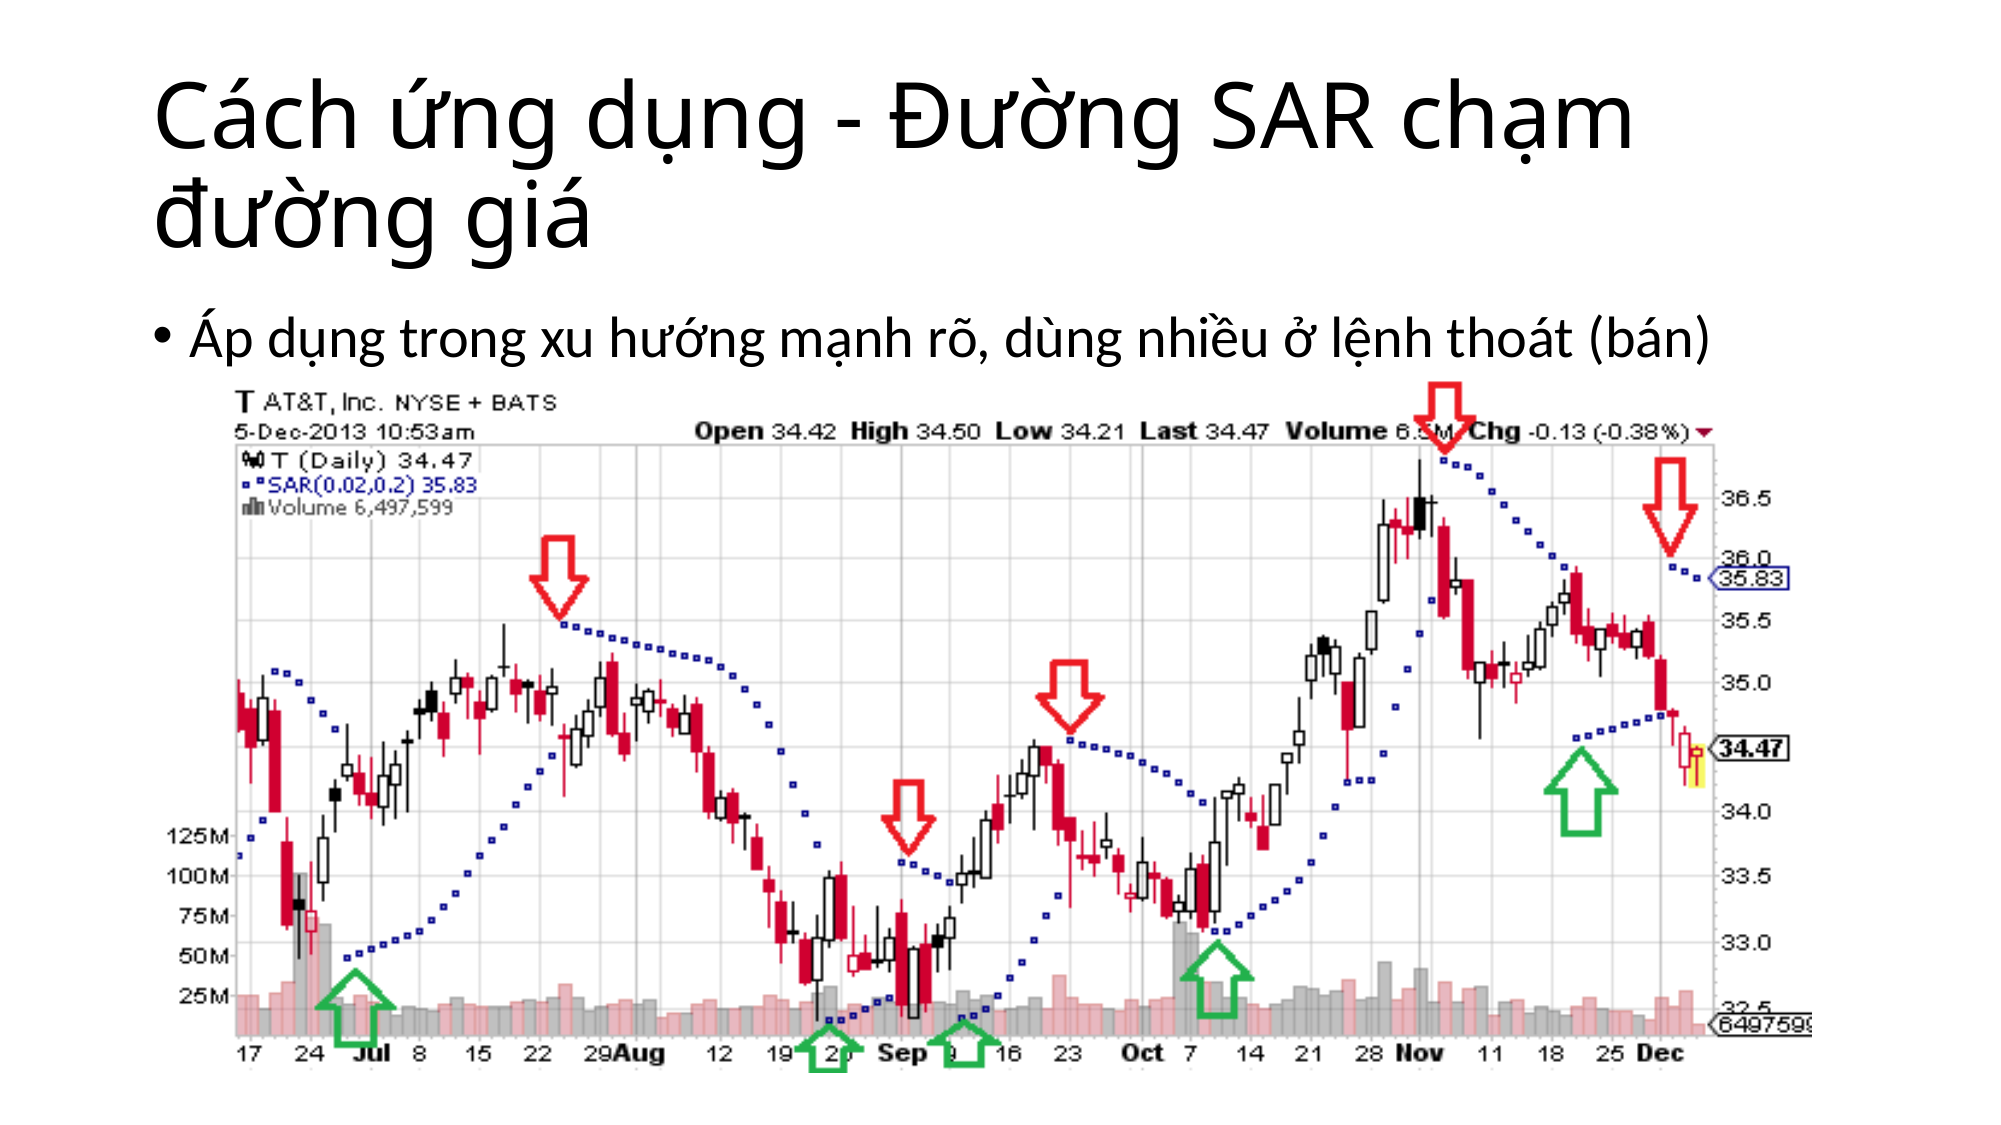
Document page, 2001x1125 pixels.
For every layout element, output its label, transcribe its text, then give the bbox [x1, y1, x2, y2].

list Áp dụng trong xu hướng mạnh rõ, dùng nhiều ở lệnh thoát (bán) [137, 299, 1863, 1014]
title Cách ứng dụng - Đường SAR chạm đường giá [137, 59, 1863, 278]
picture [124, 380, 1812, 1073]
